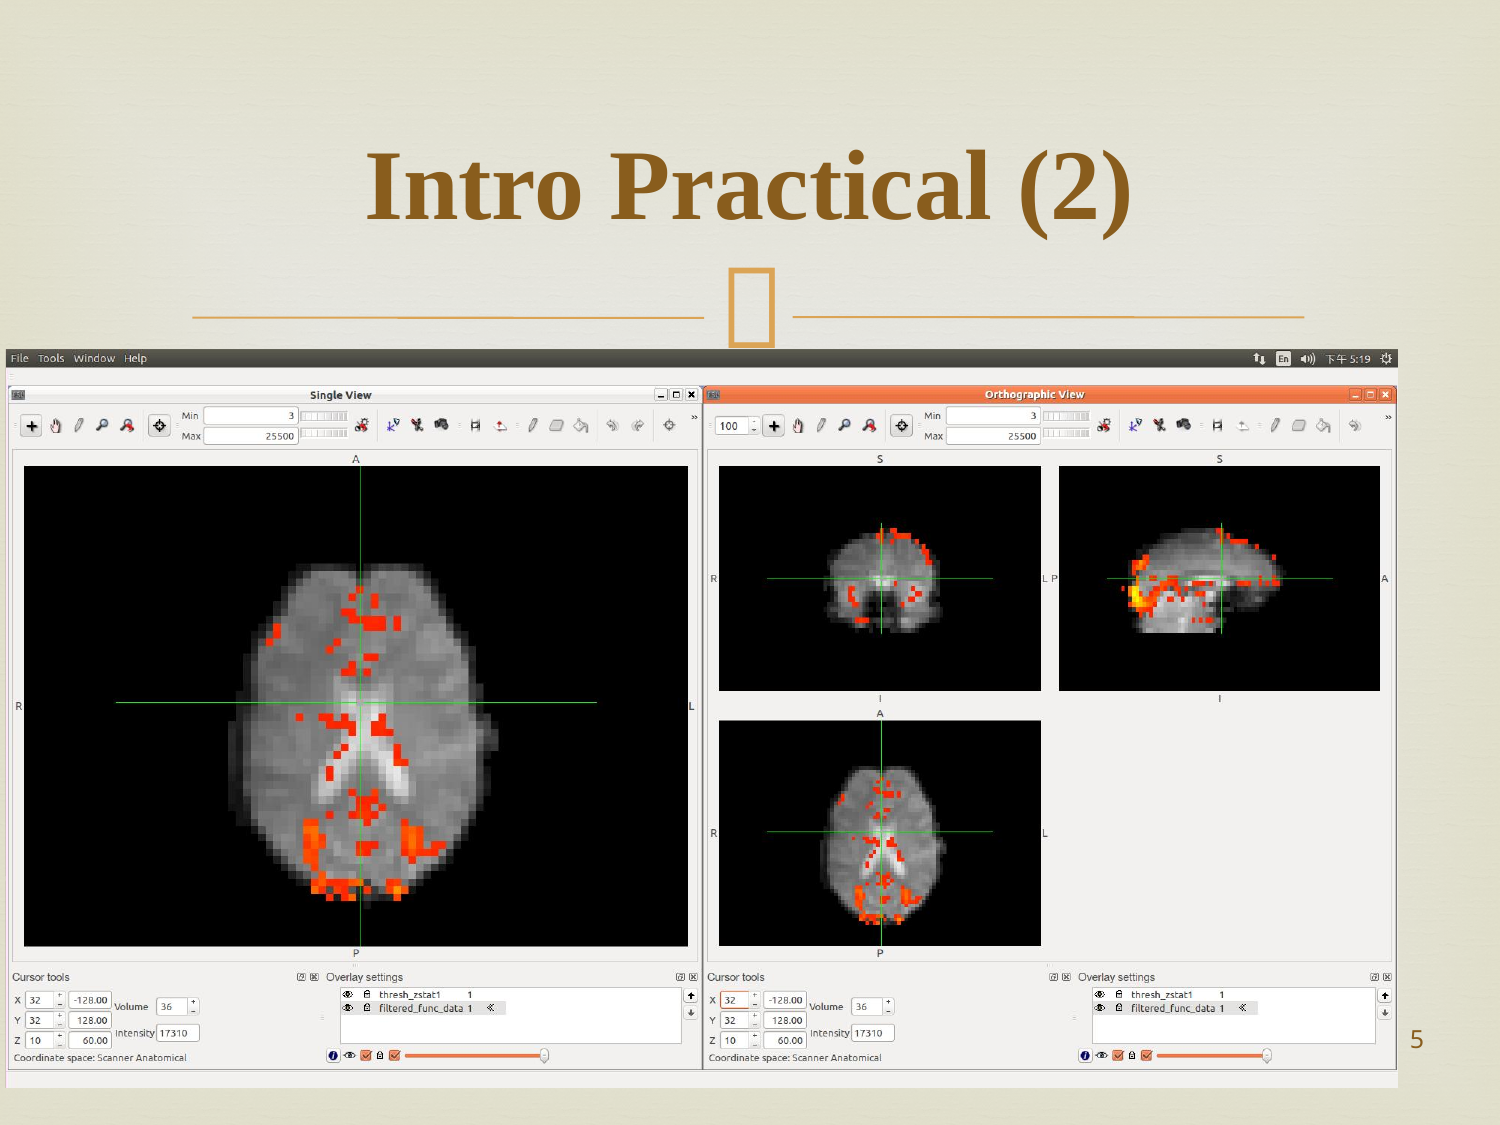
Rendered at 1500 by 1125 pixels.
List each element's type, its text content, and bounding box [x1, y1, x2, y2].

picture [5, 349, 1399, 1089]
slide_number 5 [1404, 1010, 1440, 1071]
title Intro Practical (2) [112, 93, 1386, 267]
